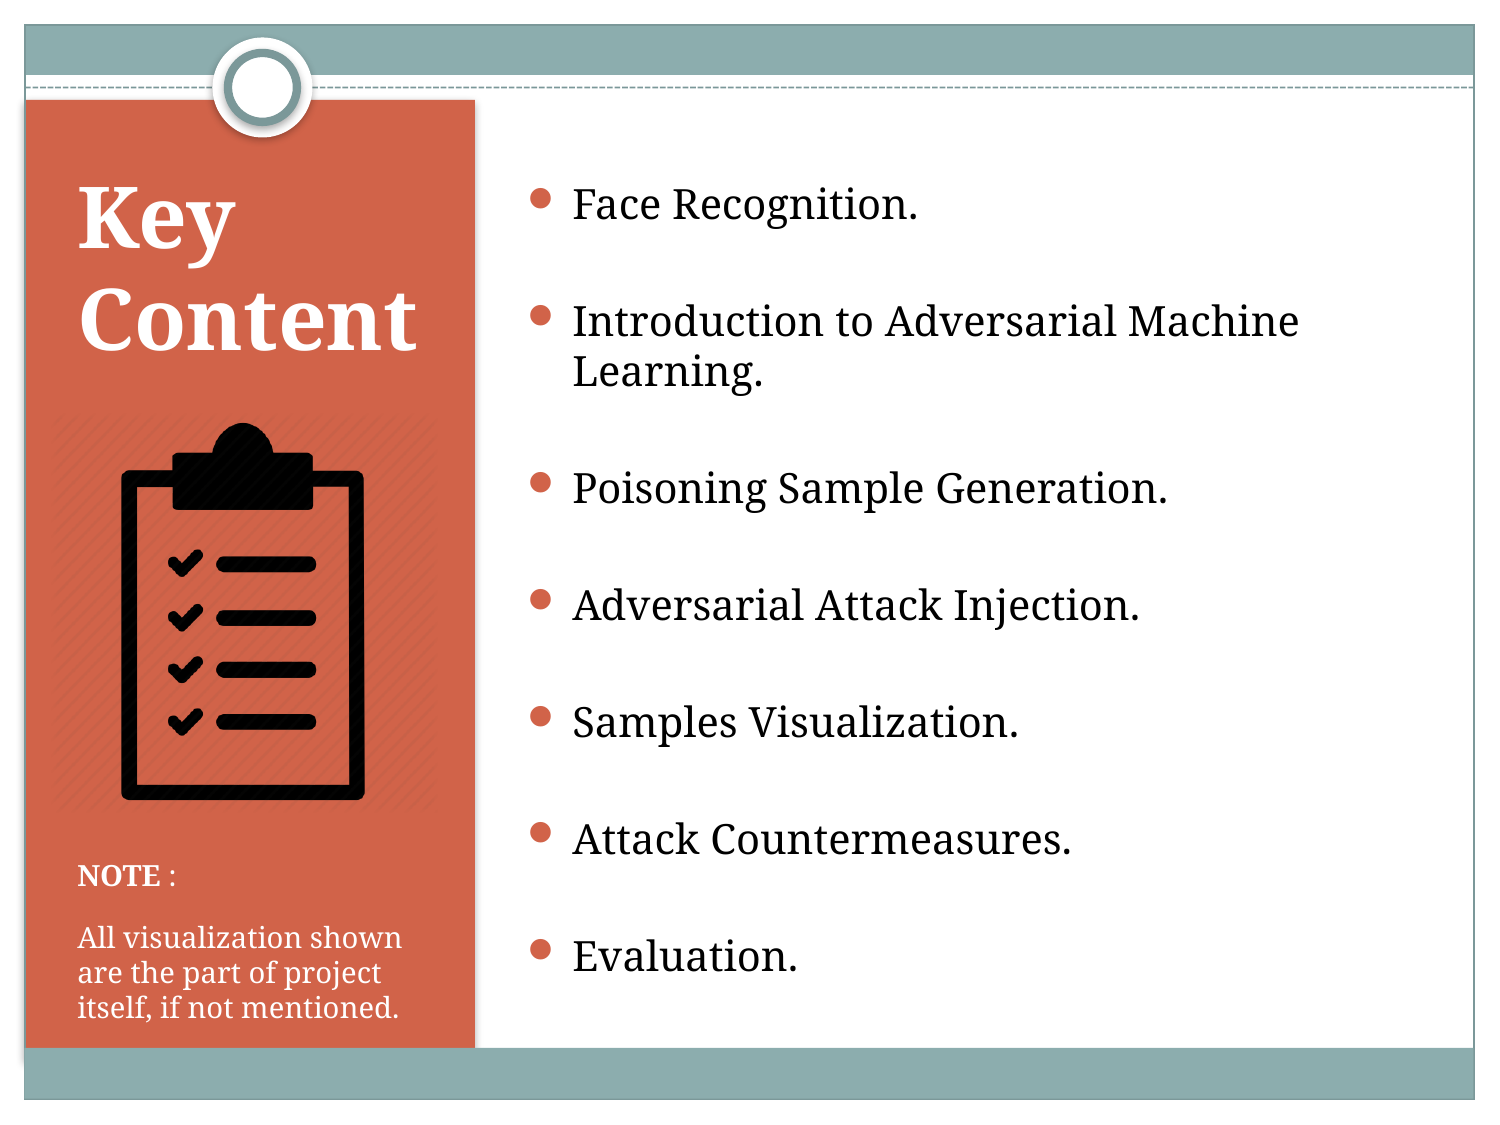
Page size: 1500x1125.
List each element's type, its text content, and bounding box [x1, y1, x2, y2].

title Key Content [62, 149, 450, 375]
picture [49, 412, 438, 813]
list Face Recognition. Introduction to Adversarial Machine Learning. Poisoning Sample Generation. Adversarial Attack Injection. Samples Visualization. Attack Countermeasures. Evaluation. [512, 112, 1438, 1000]
list NOTE : All visualization shown are the part of project itself, if not mentioned. [62, 849, 450, 963]
